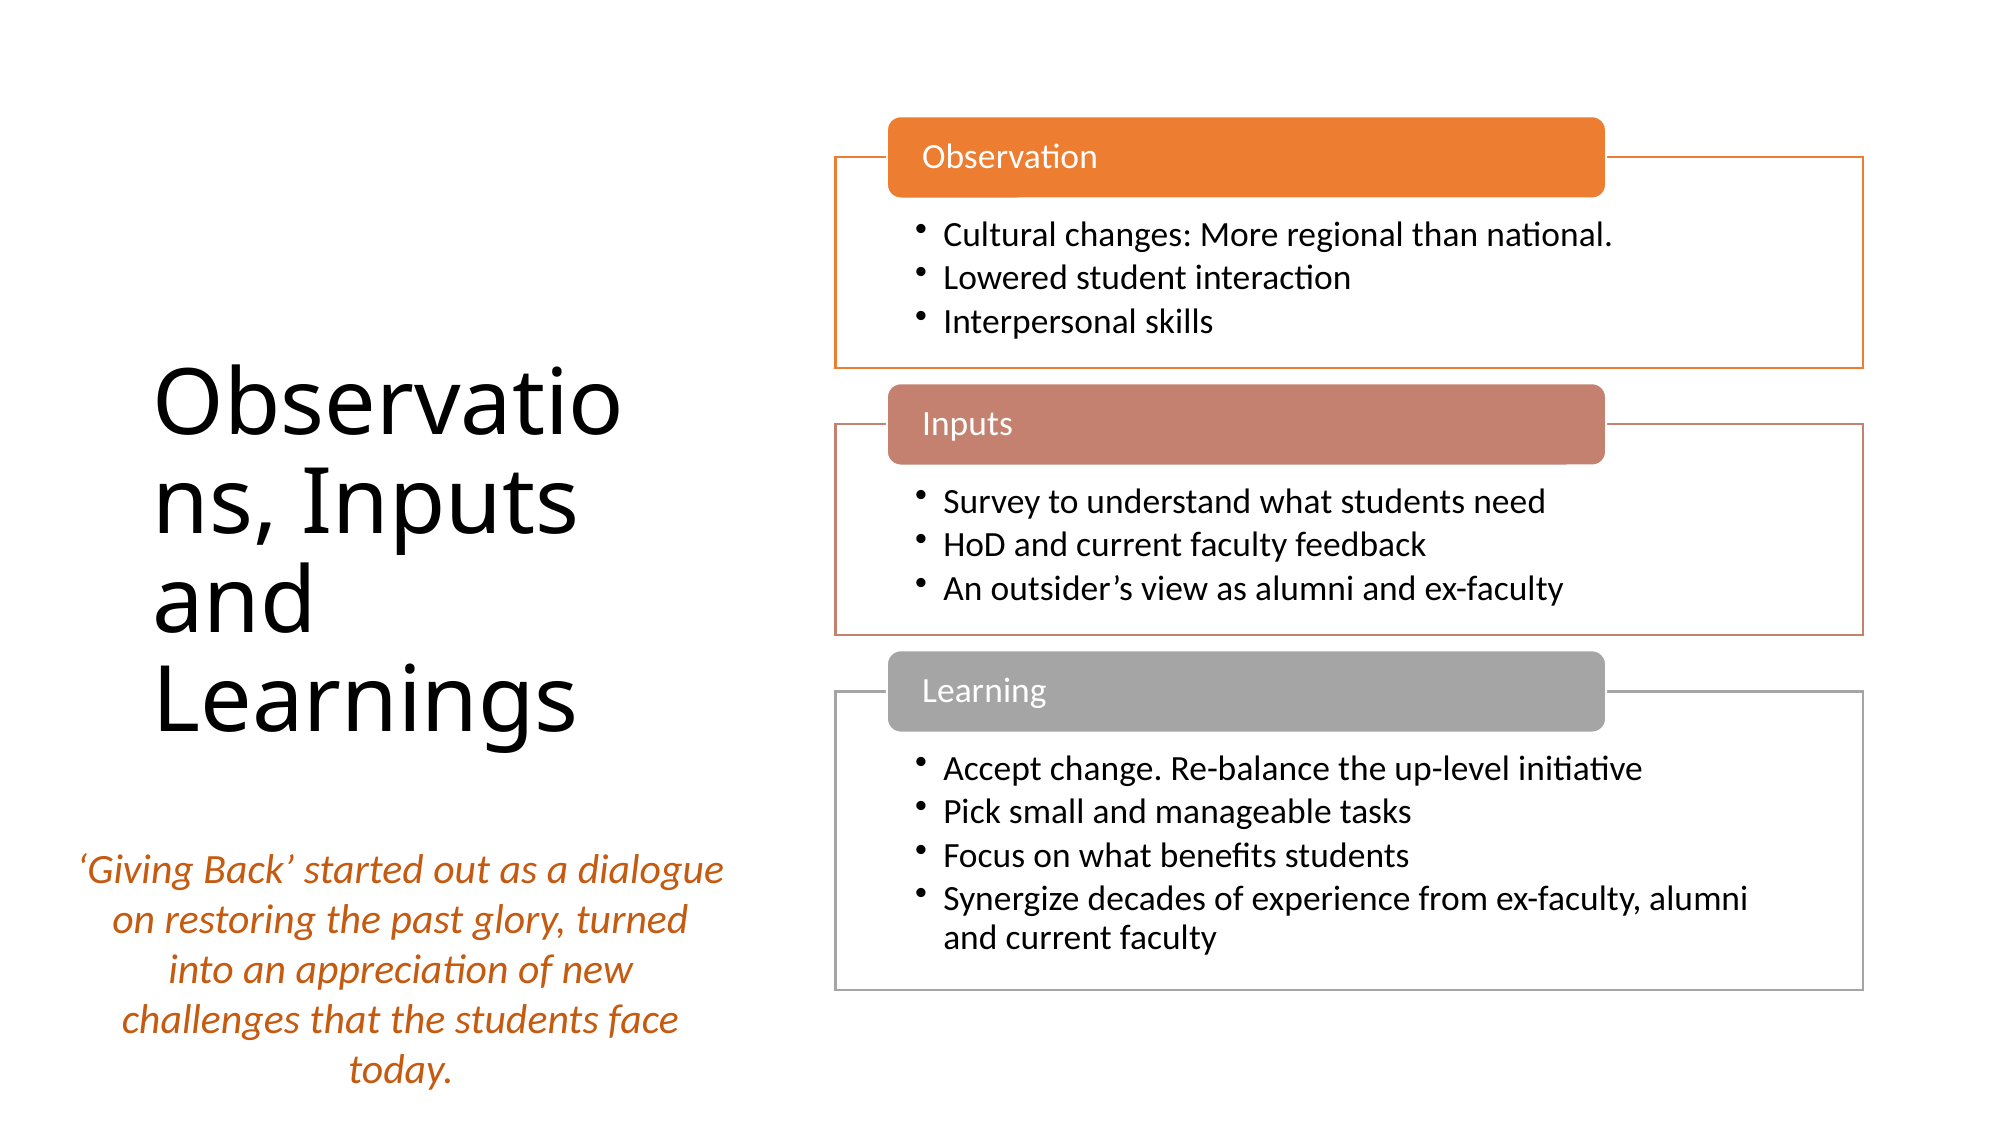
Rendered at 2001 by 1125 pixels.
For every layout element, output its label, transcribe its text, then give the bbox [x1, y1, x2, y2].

text_box ‘Giving Back’ started out as a dialogue on restoring the past glory, turned into an appreciation of new challenges that the students face today. [61, 834, 741, 1100]
title Observations, Inputs and Learnings [137, 101, 691, 834]
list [835, 101, 1863, 1005]
